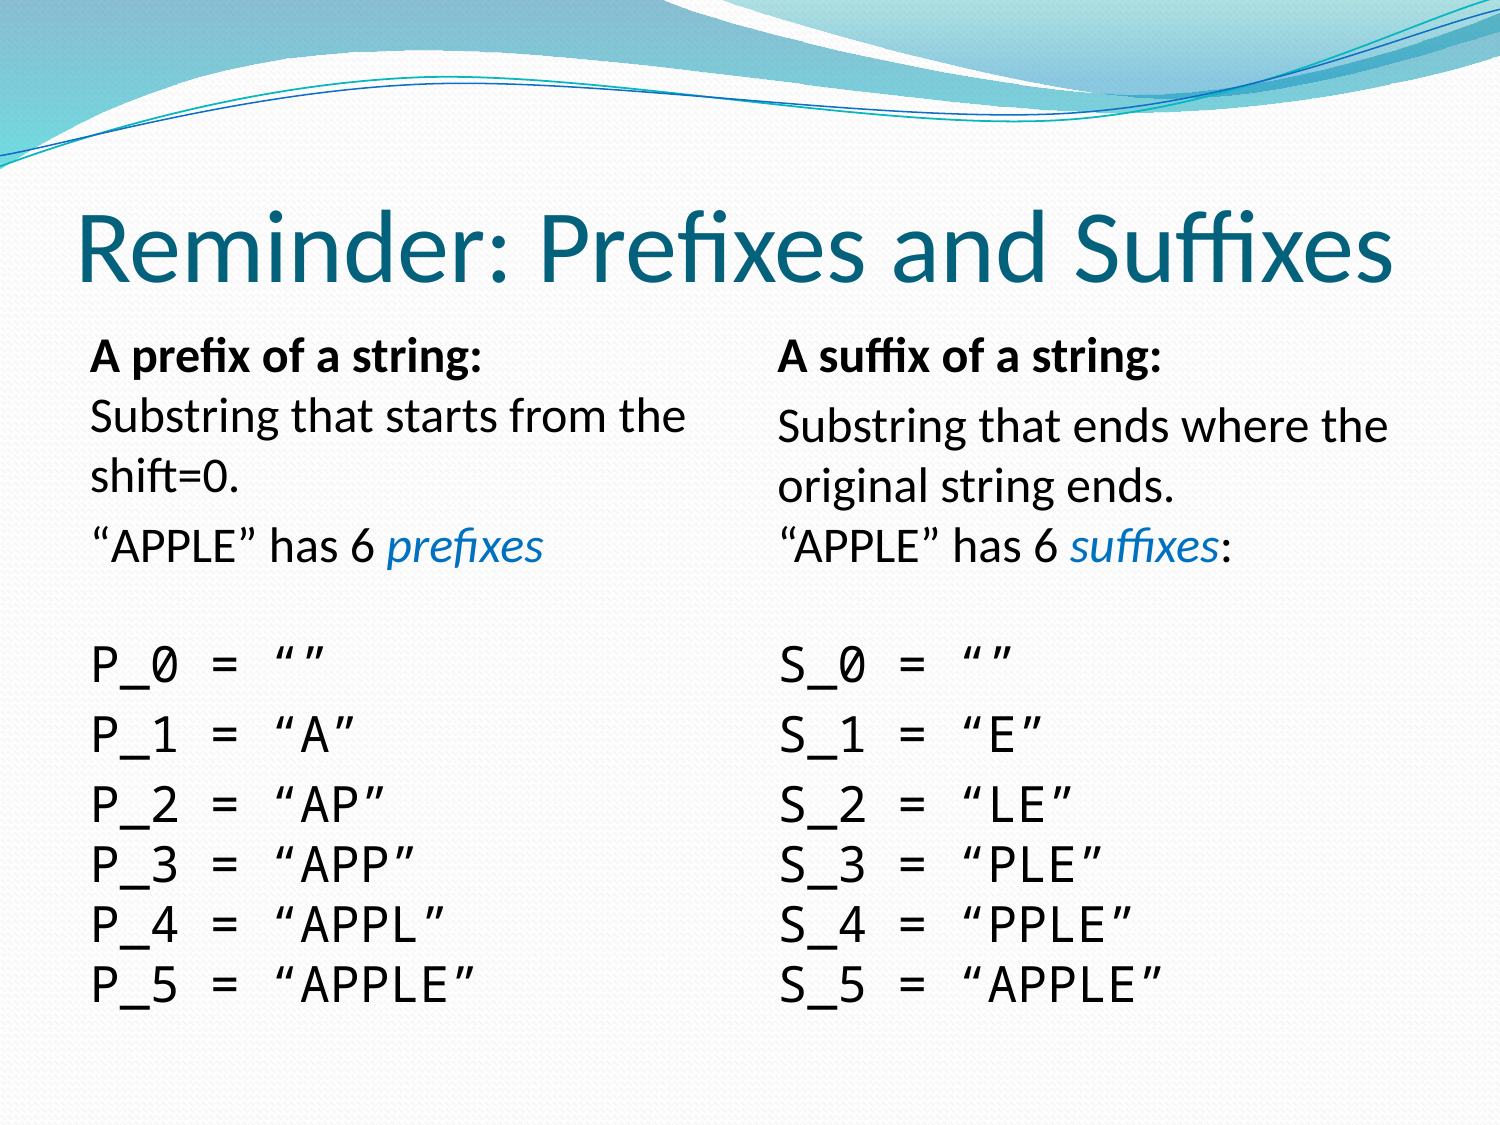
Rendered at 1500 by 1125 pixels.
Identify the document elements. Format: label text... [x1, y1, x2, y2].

list A prefix of a string: Substring that starts from the shift=0. “APPLE” has 6 prefixes P_0 = “” P_1 = “A” P_2 = “AP” P_3 = “APP” P_4 = “APPL” P_5 = “APPLE” [75, 314, 738, 1043]
list A suffix of a string: Substring that ends where the original string ends. “APPLE” has 6 suffixes: S_0 = “” S_1 = “E” S_2 = “LE” S_3 = “PLE” S_4 = “PPLE” S_5 = “APPLE” [762, 314, 1425, 1043]
title Reminder: Prefixes and Suffixes [75, 115, 1425, 303]
